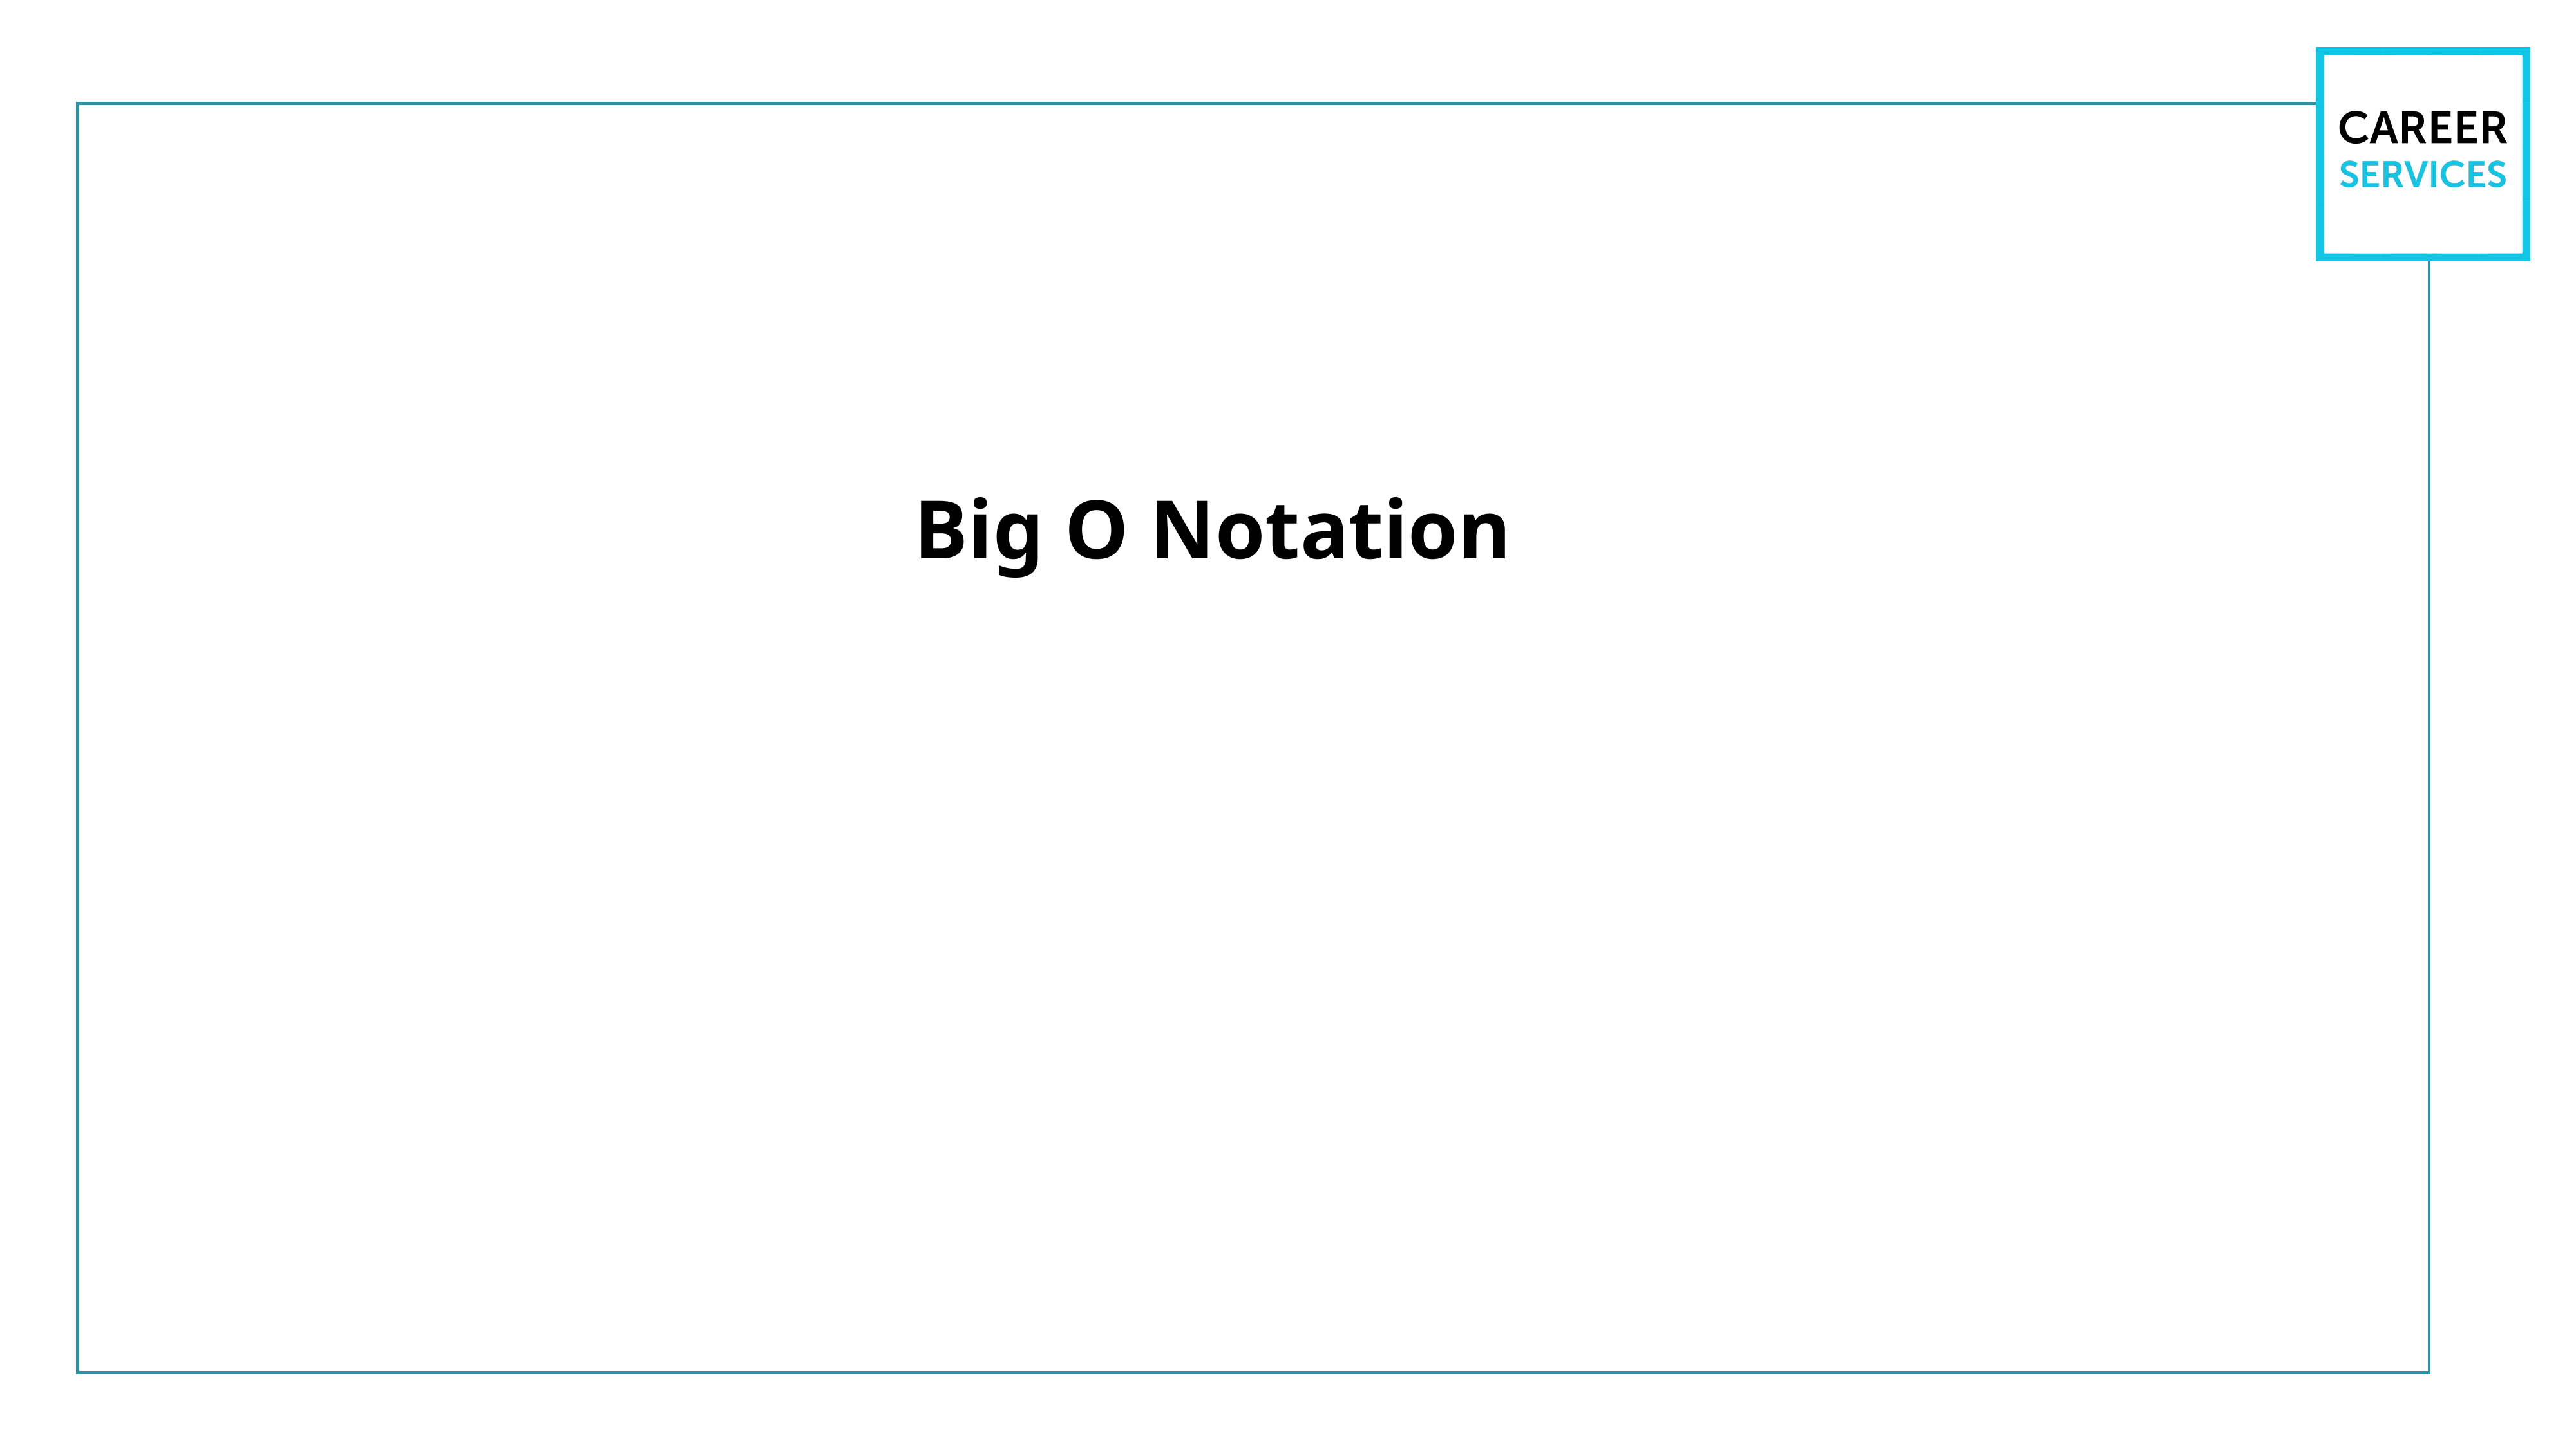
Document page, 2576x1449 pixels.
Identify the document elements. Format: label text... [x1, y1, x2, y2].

text_box Big O Notation [210, 372, 2258, 826]
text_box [2316, 47, 2530, 261]
text_box [77, 103, 2429, 1373]
